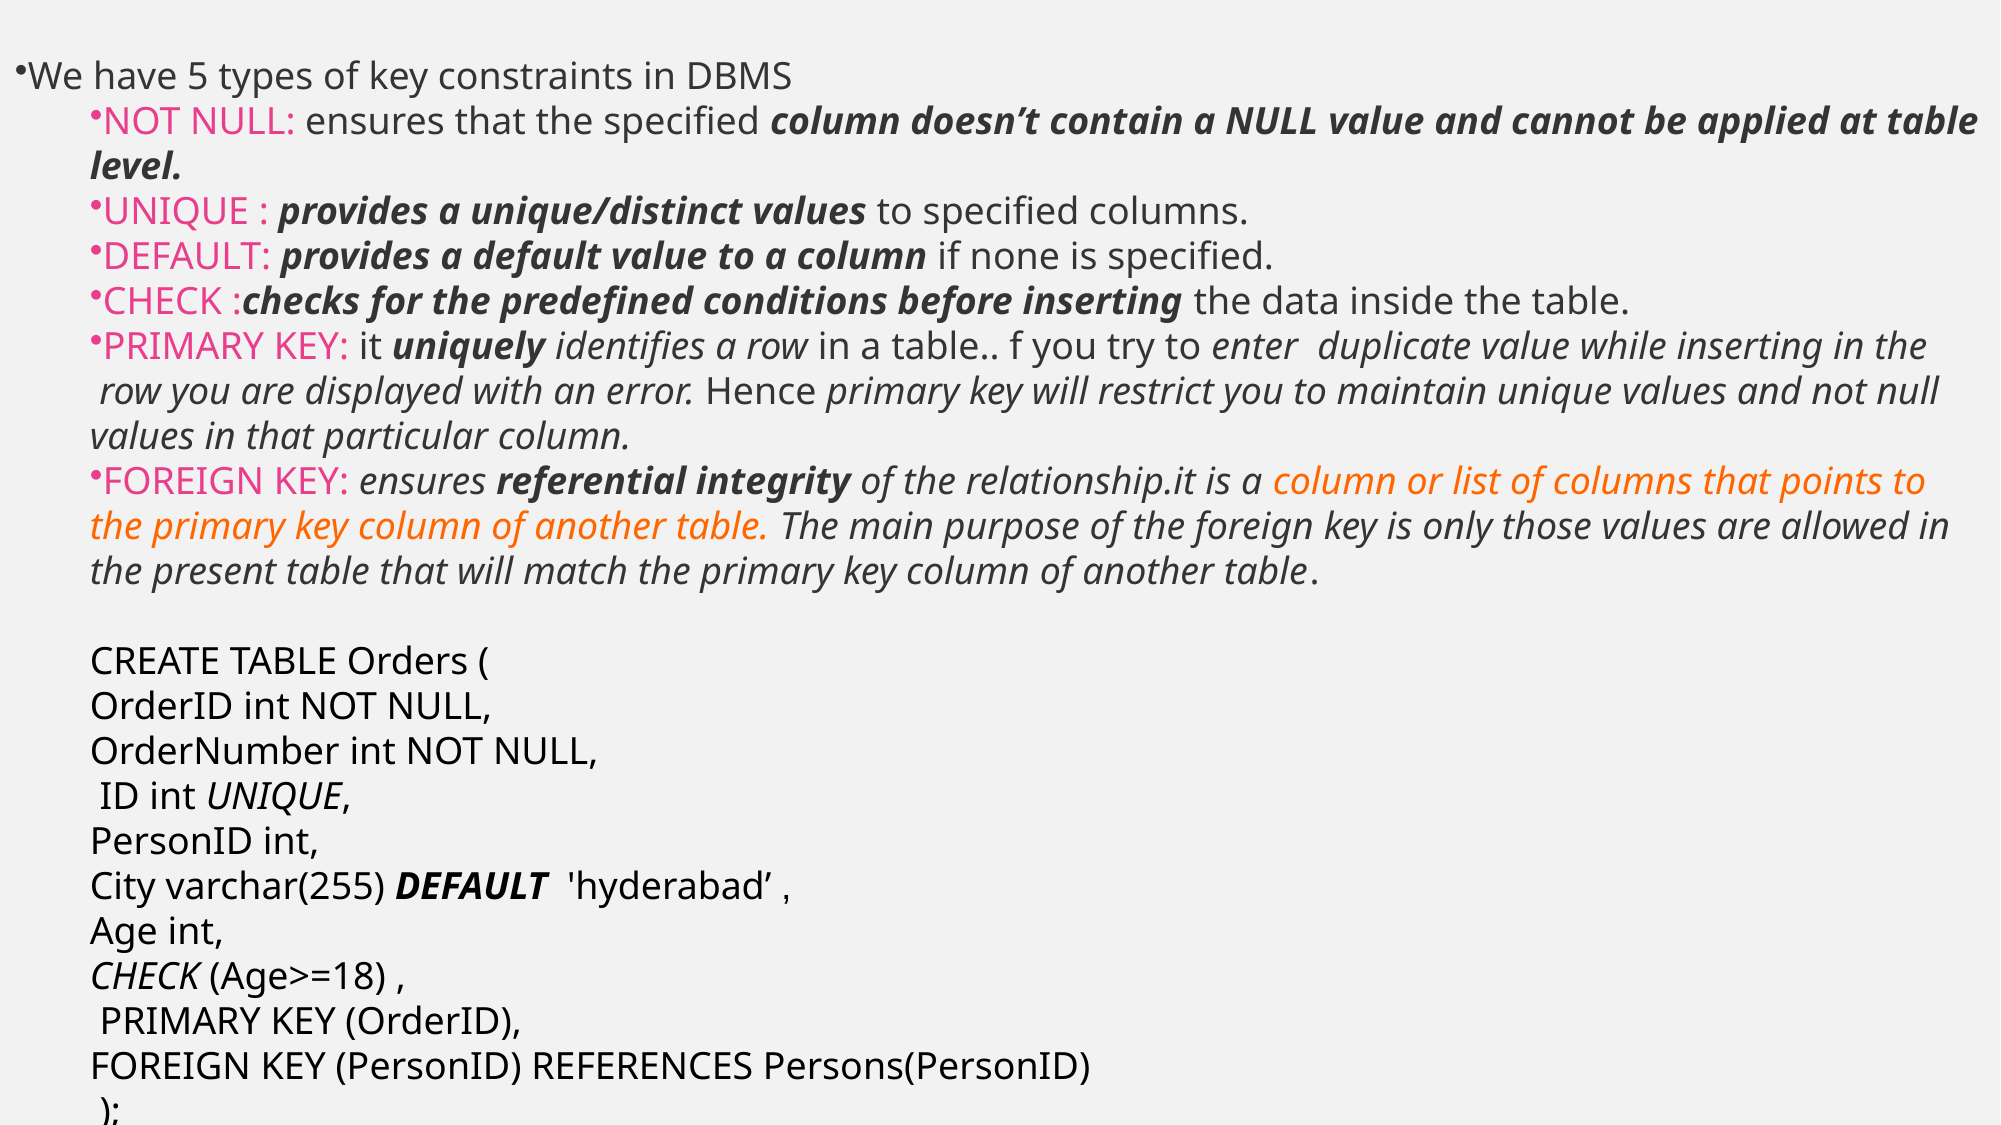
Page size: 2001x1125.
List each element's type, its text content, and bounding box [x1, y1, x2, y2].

text_box We have 5 types of key constraints in DBMS NOT NULL: ensures that the specified column doesn’t contain a NULL value and cannot be applied at table level. UNIQUE : provides a unique/distinct values to specified columns. DEFAULT: provides a default value to a column if none is specified. CHECK :checks for the predefined conditions before inserting the data inside the table. PRIMARY KEY: it uniquely identifies a row in a table.. f you try to enter duplicate value while inserting in the row you are displayed with an error. Hence primary key will restrict you to maintain unique values and not null values in that particular column. FOREIGN KEY: ensures referential integrity of the relationship.it is a column or list of columns that points to the primary key column of another table. The main purpose of the foreign key is only those values are allowed in the present table that will match the primary key column of another table. CREATE TABLE Orders ( OrderID int NOT NULL, OrderNumber int NOT NULL, ID int UNIQUE, PersonID int, City varchar(255) DEFAULT 'hyderabad’ , Age int, CHECK (Age>=18) , PRIMARY KEY (OrderID), FOREIGN KEY (PersonID) REFERENCES Persons(PersonID) ); [0, 0, 2000, 1125]
